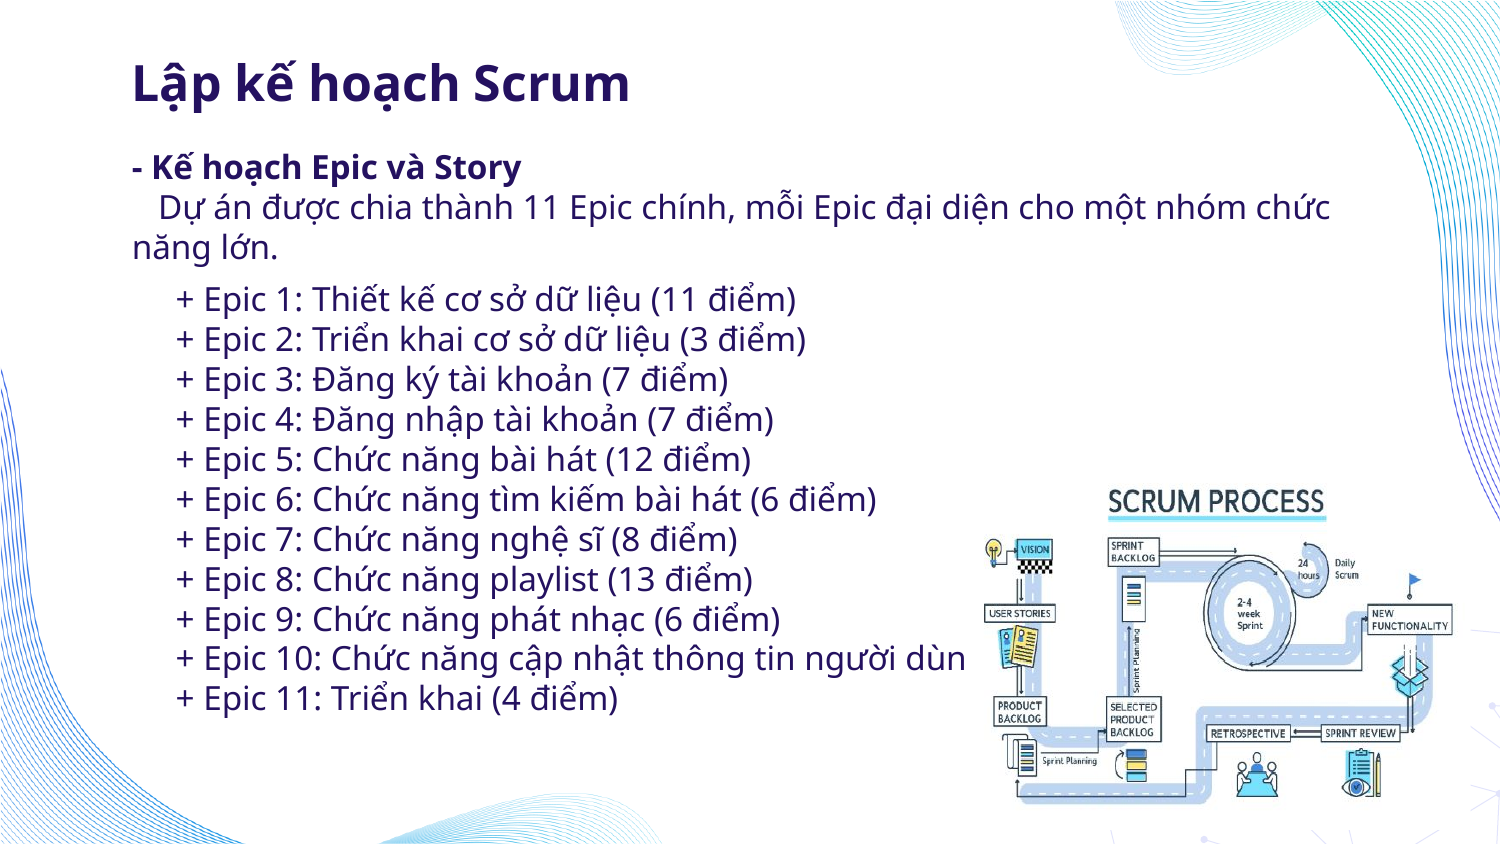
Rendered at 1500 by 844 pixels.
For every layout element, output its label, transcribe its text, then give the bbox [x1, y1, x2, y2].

subtitle - Kế hoạch Epic và Story Dự án được chia thành 11 Epic chính, mỗi Epic đại diện cho một nhóm chức năng lớn. + Epic 1: Thiết kế cơ sở dữ liệu (11 điểm) + Epic 2: Triển khai cơ sở dữ liệu (3 điểm) + Epic 3: Đăng ký tài khoản (7 điểm) + Epic 4: Đăng nhập tài khoản (7 điểm) + Epic 5: Chức năng bài hát (12 điểm) + Epic 6: Chức năng tìm kiếm bài hát (6 điểm) + Epic 7: Chức năng nghệ sĩ (8 điểm) + Epic 8: Chức năng playlist (13 điểm) + Epic 9: Chức năng phát nhạc (6 điểm) + Epic 10: Chức năng cập nhật thông tin người dùng (6 điểm) + Epic 11: Triển khai (4 điểm) [116, 130, 1409, 821]
picture [0, 336, 693, 844]
picture [1109, 0, 1500, 532]
title Lập kế hoạch Scrum [116, 36, 1381, 130]
text_box [965, 466, 1471, 830]
